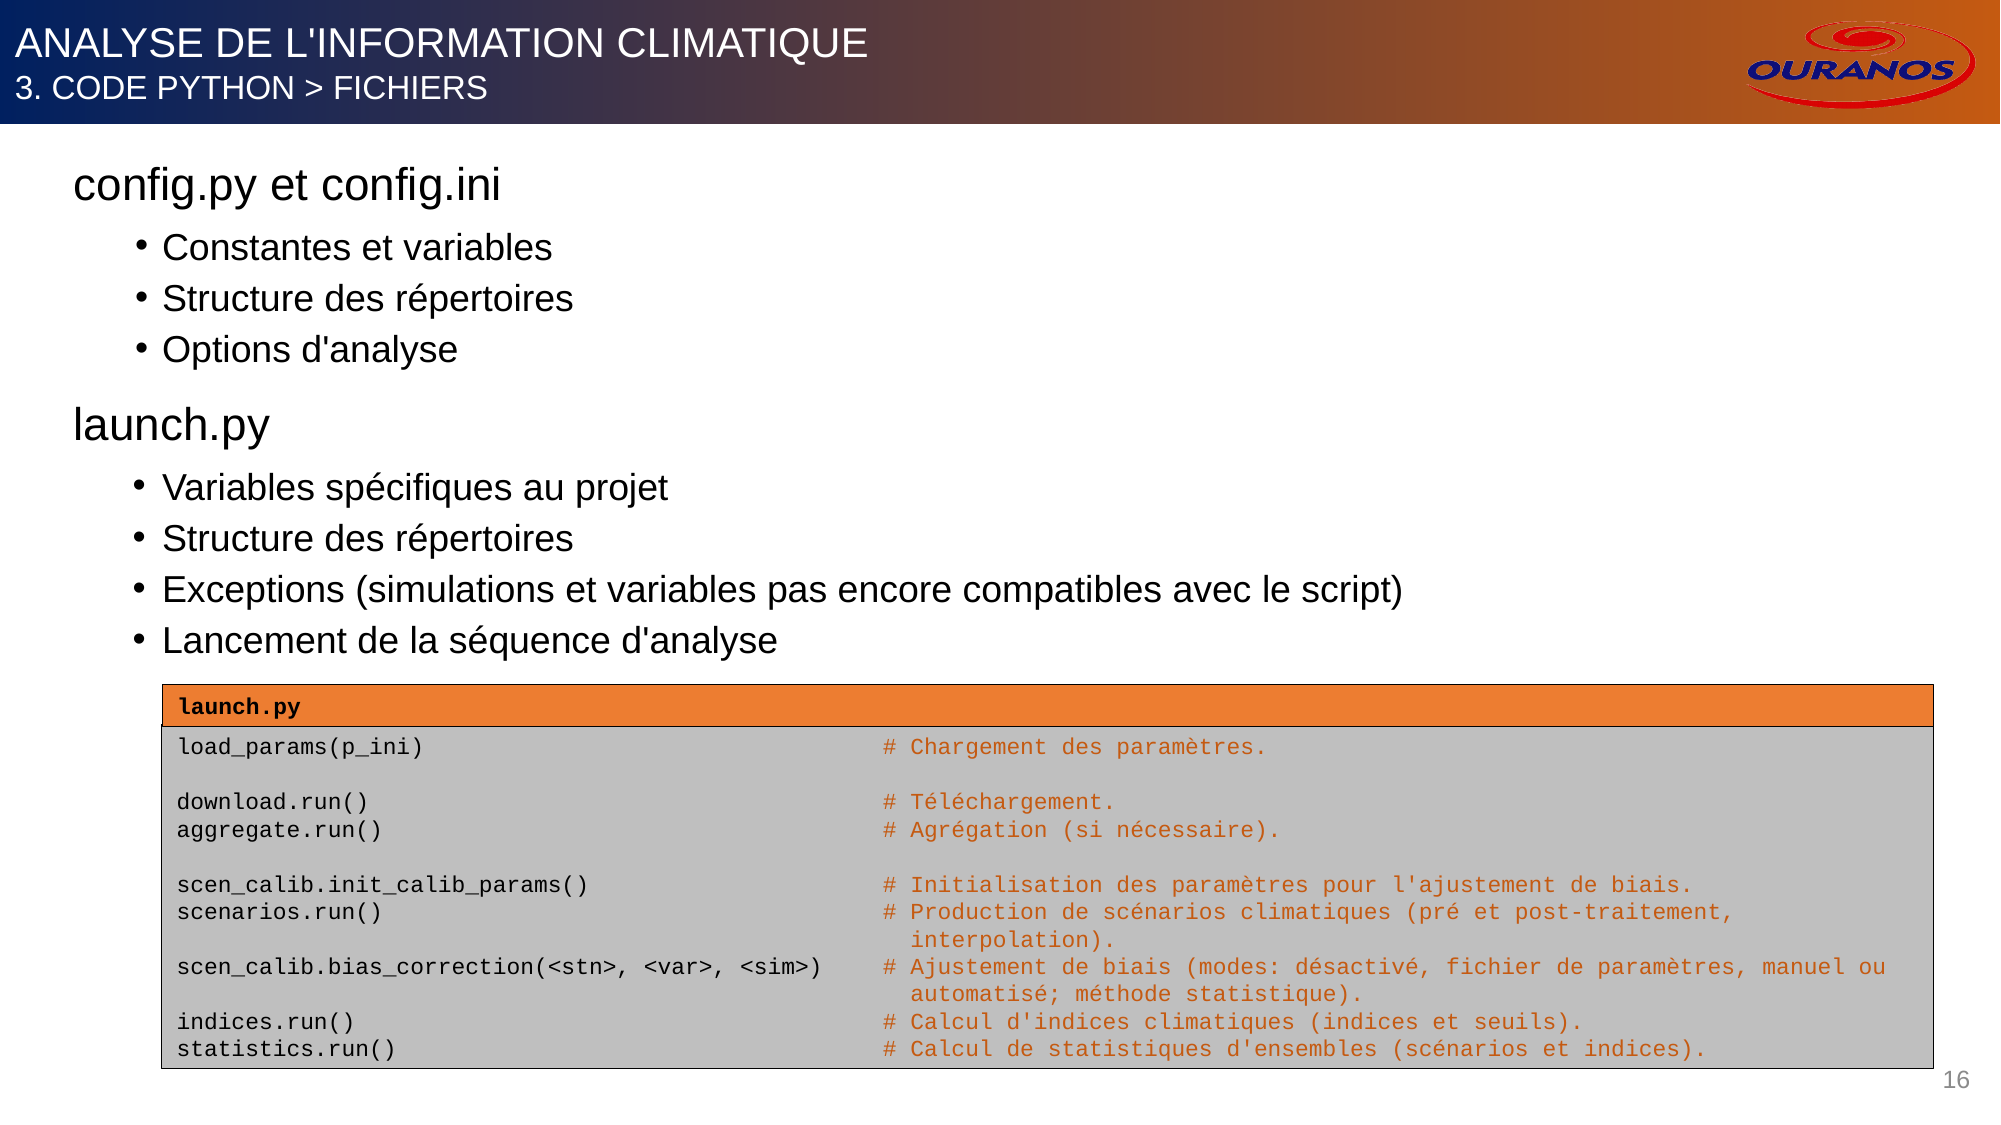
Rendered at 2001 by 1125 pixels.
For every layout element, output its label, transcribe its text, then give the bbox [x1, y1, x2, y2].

text_box config.py et config.ini Constantes et variables Structure des répertoires Options d'analyse launch.py Variables spécifiques au projet Structure des répertoires Exceptions (simulations et variables pas encore compatibles avec le script) Lancement de la séquence d'analyse [58, 147, 1934, 669]
slide_number 16 [1535, 1048, 1986, 1109]
text_box launch.py [162, 684, 1934, 727]
text_box ANALYSE DE L'INFORMATION CLIMATIQUE 3. Code Python > Fichiers [0, 0, 2000, 124]
picture [1741, 14, 1981, 117]
text_box load_params(p_ini) # Chargement des paramètres. download.run() # Téléchargement. aggregate.run() # Agrégation (si nécessaire). scen_calib.init_calib_params() # Initialisation des paramètres pour l'ajustement de biais. scenarios.run() # Production de scénarios climatiques (pré et post-traitement, interpolation). scen_calib.bias_correction(<stn>, <var>, <sim>) # Ajustement de biais (modes: désactivé, fichier de paramètres, manuel ou automatisé; méthode statistique). indices.run() # Calcul d'indices climatiques (indices et seuils). statistics.run() # Calcul de statistiques d'ensembles (scénarios et indices). [161, 724, 1934, 1069]
